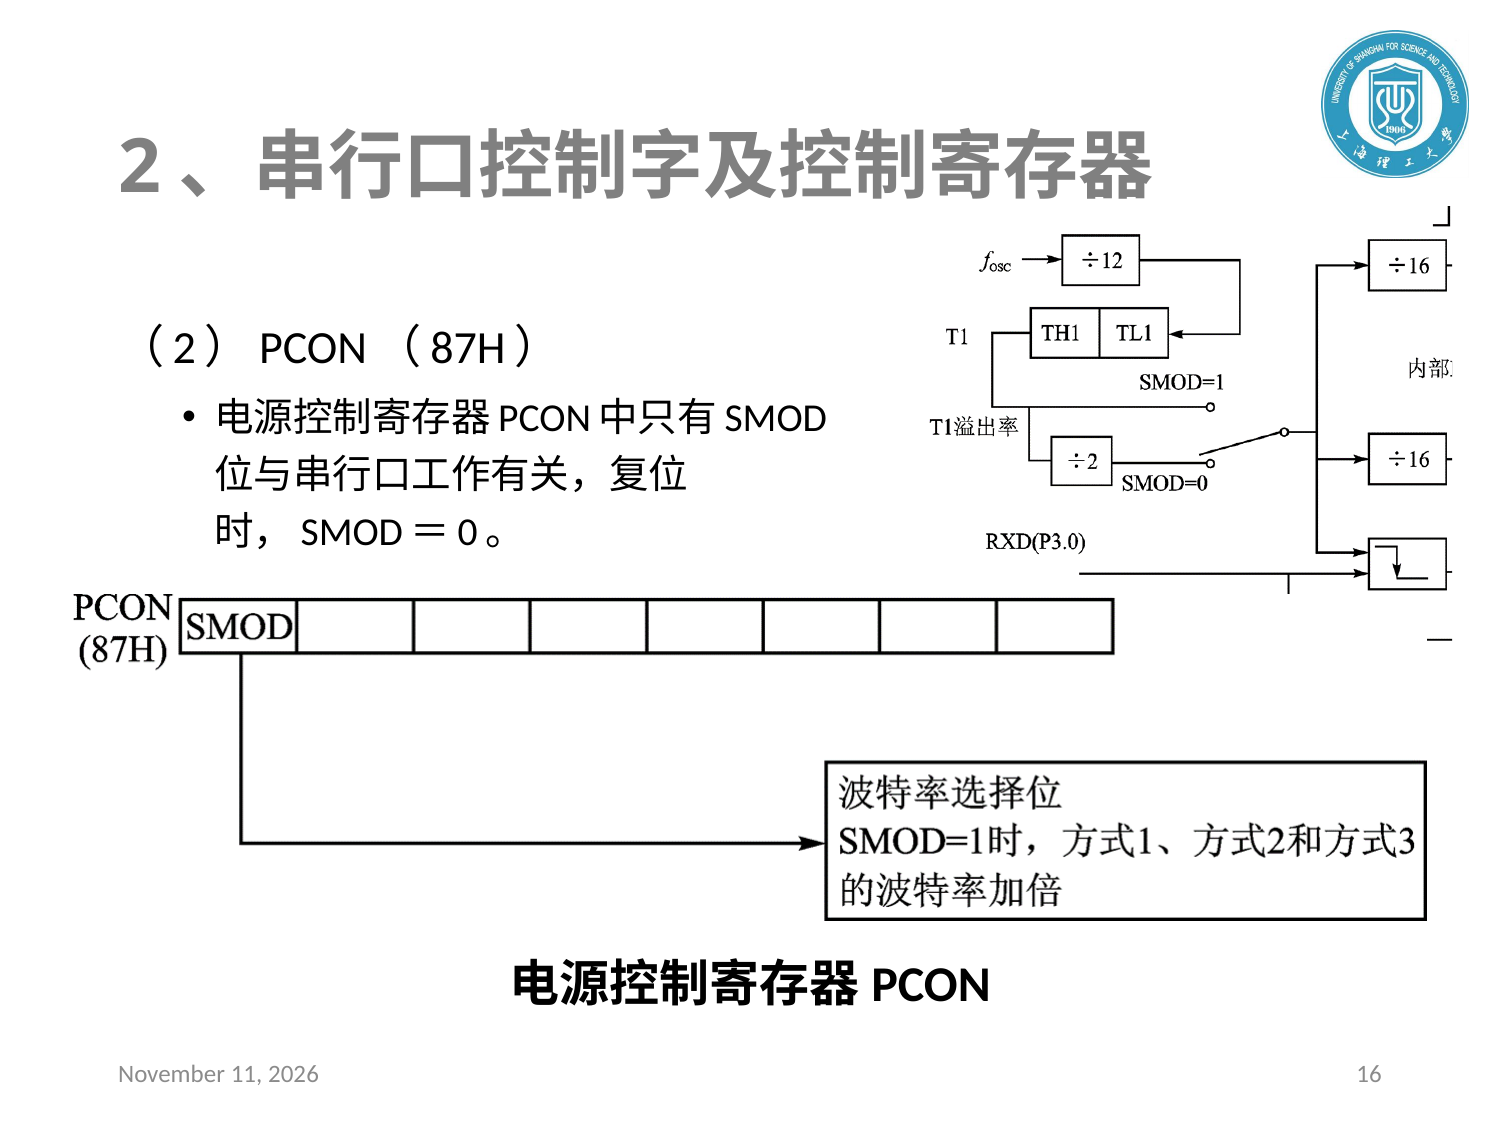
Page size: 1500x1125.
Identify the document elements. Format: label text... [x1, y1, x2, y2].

list （2）PCON（87H） 电源控制寄存器PCON中只有SMOD位与串行口工作有关，复位时，SMOD＝0。 [103, 299, 847, 563]
slide_number 16 [1059, 1042, 1397, 1103]
picture [73, 206, 1453, 921]
picture [1321, 30, 1469, 178]
text_box 电源控制寄存器PCON [277, 943, 1223, 1019]
title 2、串行口控制字及控制寄存器 [103, 59, 1397, 278]
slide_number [103, 1042, 441, 1103]
